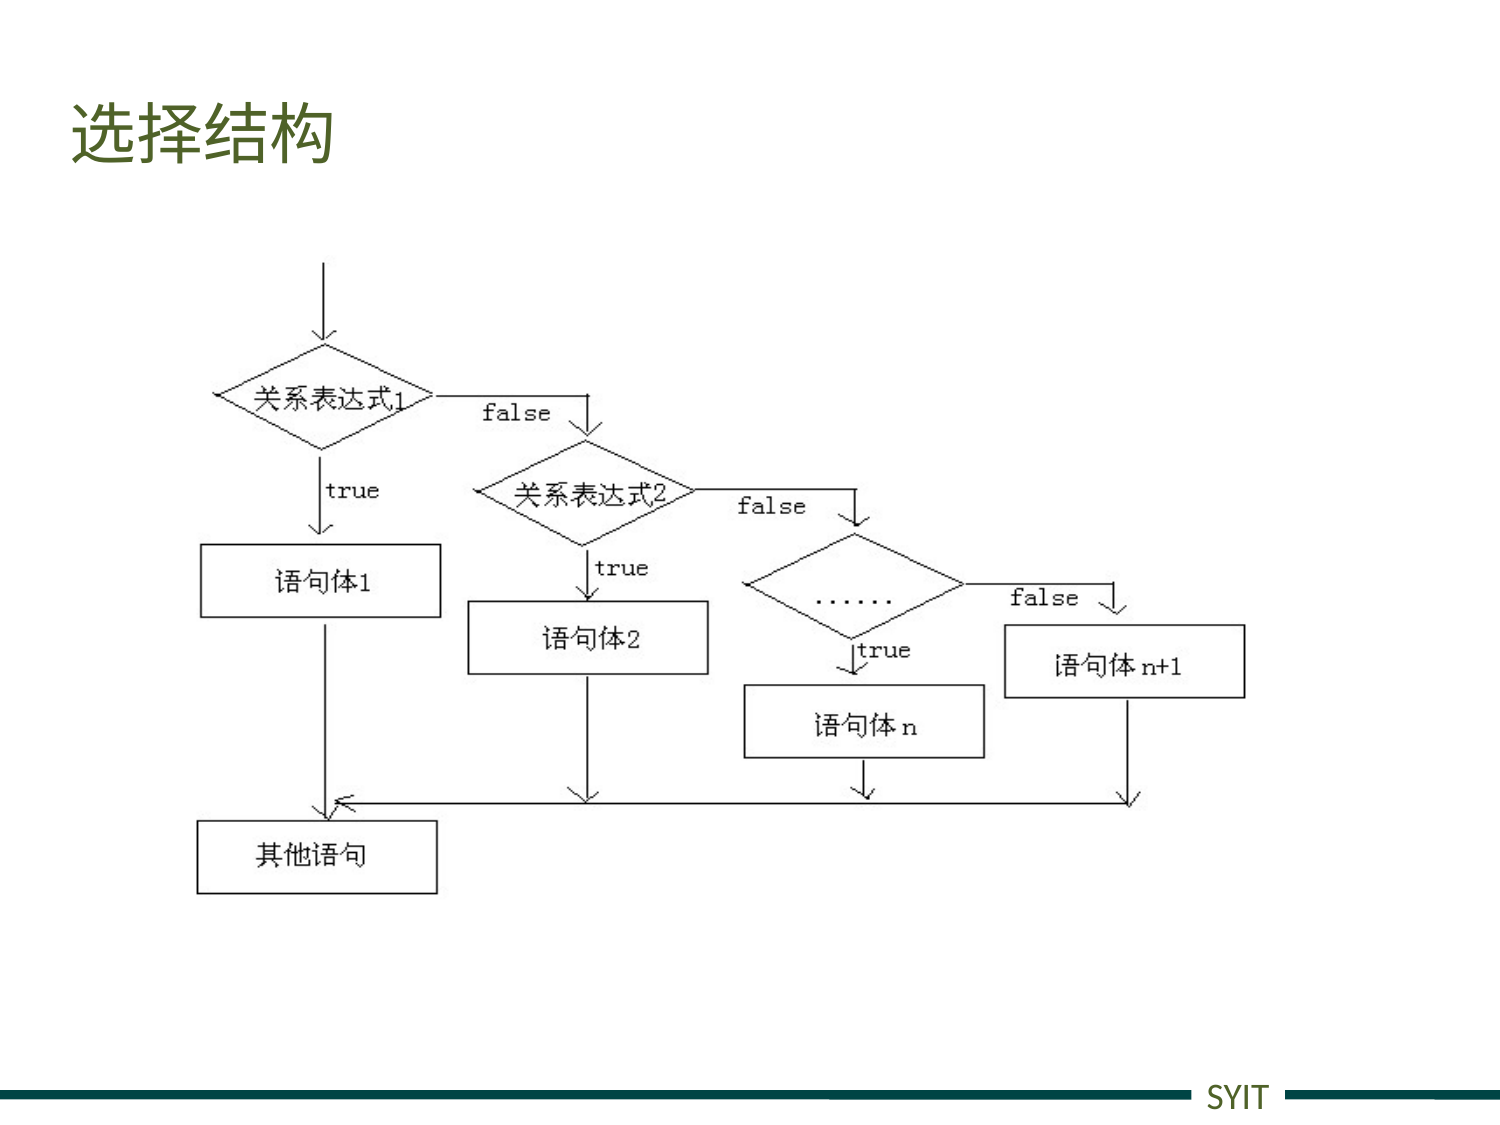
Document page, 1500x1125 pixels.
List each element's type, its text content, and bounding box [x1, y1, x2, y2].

picture [182, 255, 1259, 912]
text_box SYIT [1191, 1064, 1285, 1124]
title 选择结构 [54, 59, 1042, 205]
